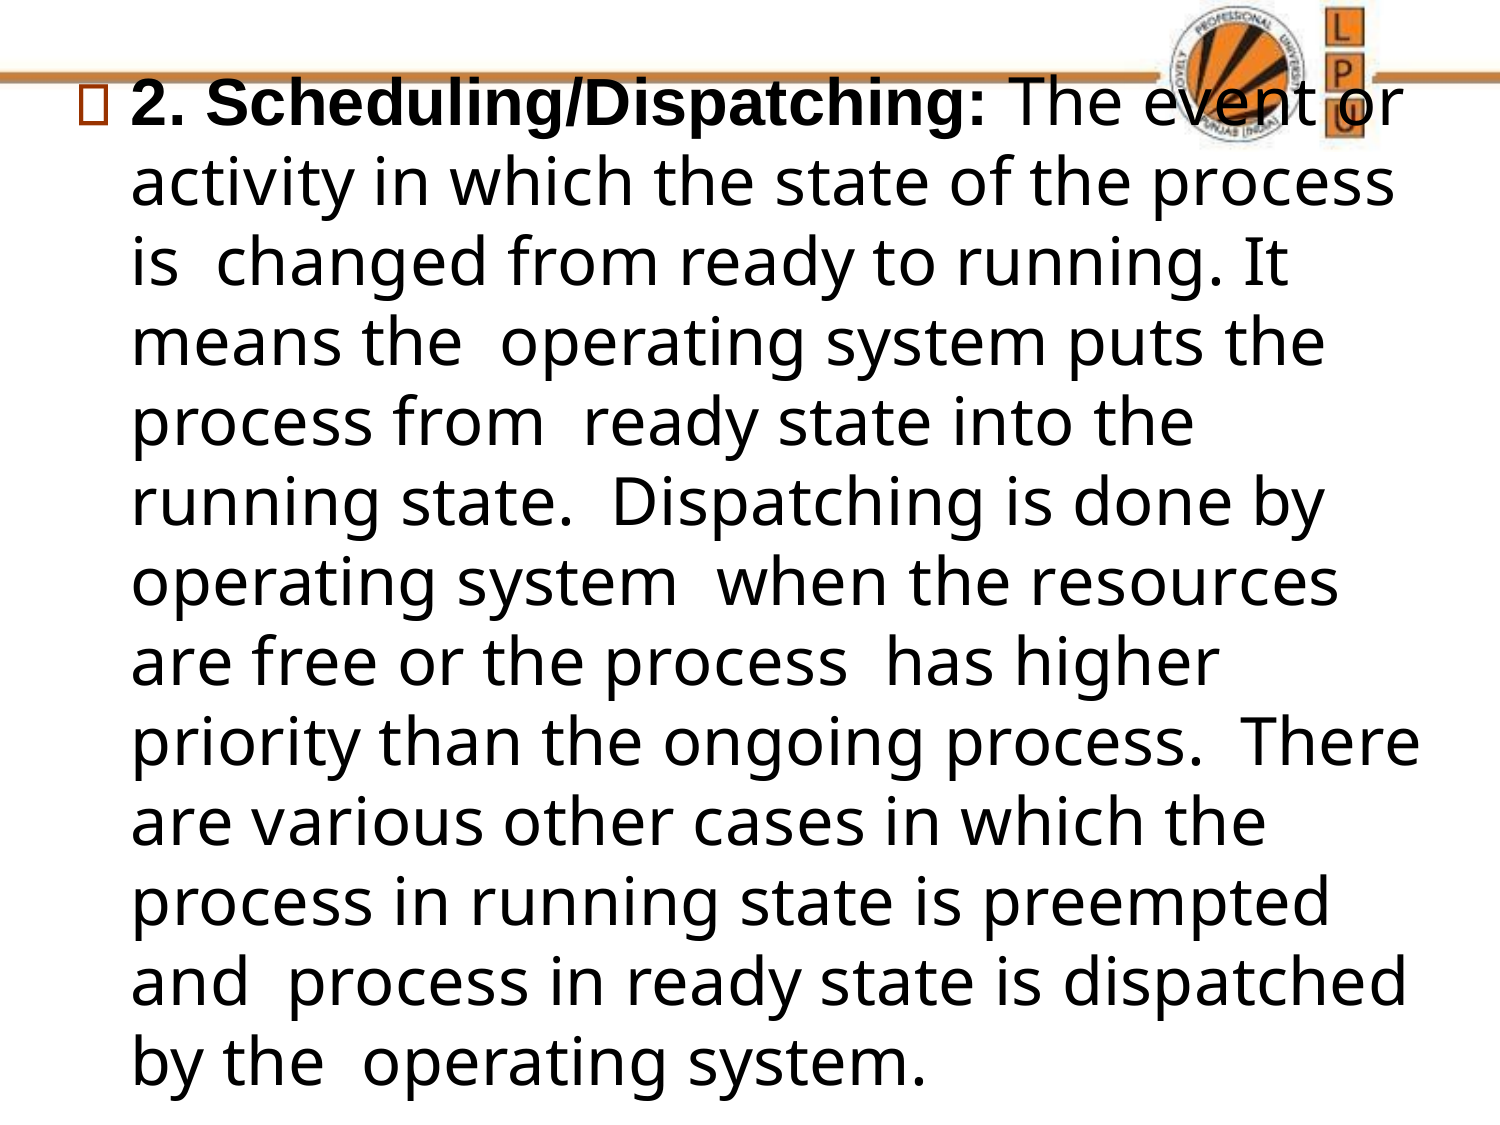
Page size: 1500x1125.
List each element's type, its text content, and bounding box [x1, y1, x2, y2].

picture [0, 0, 1500, 152]
text_box 2. Scheduling/Dispatching: The event or activity in which the state of the process is changed from ready to running. It means the operating system puts the process from ready state into the running state. Dispatching is done by operating system when the resources are free or the process has higher priority than the ongoing process. There are various other cases in which the process in running state is preempted and process in ready state is dispatched by the operating system. [128, 56, 1448, 1099]
